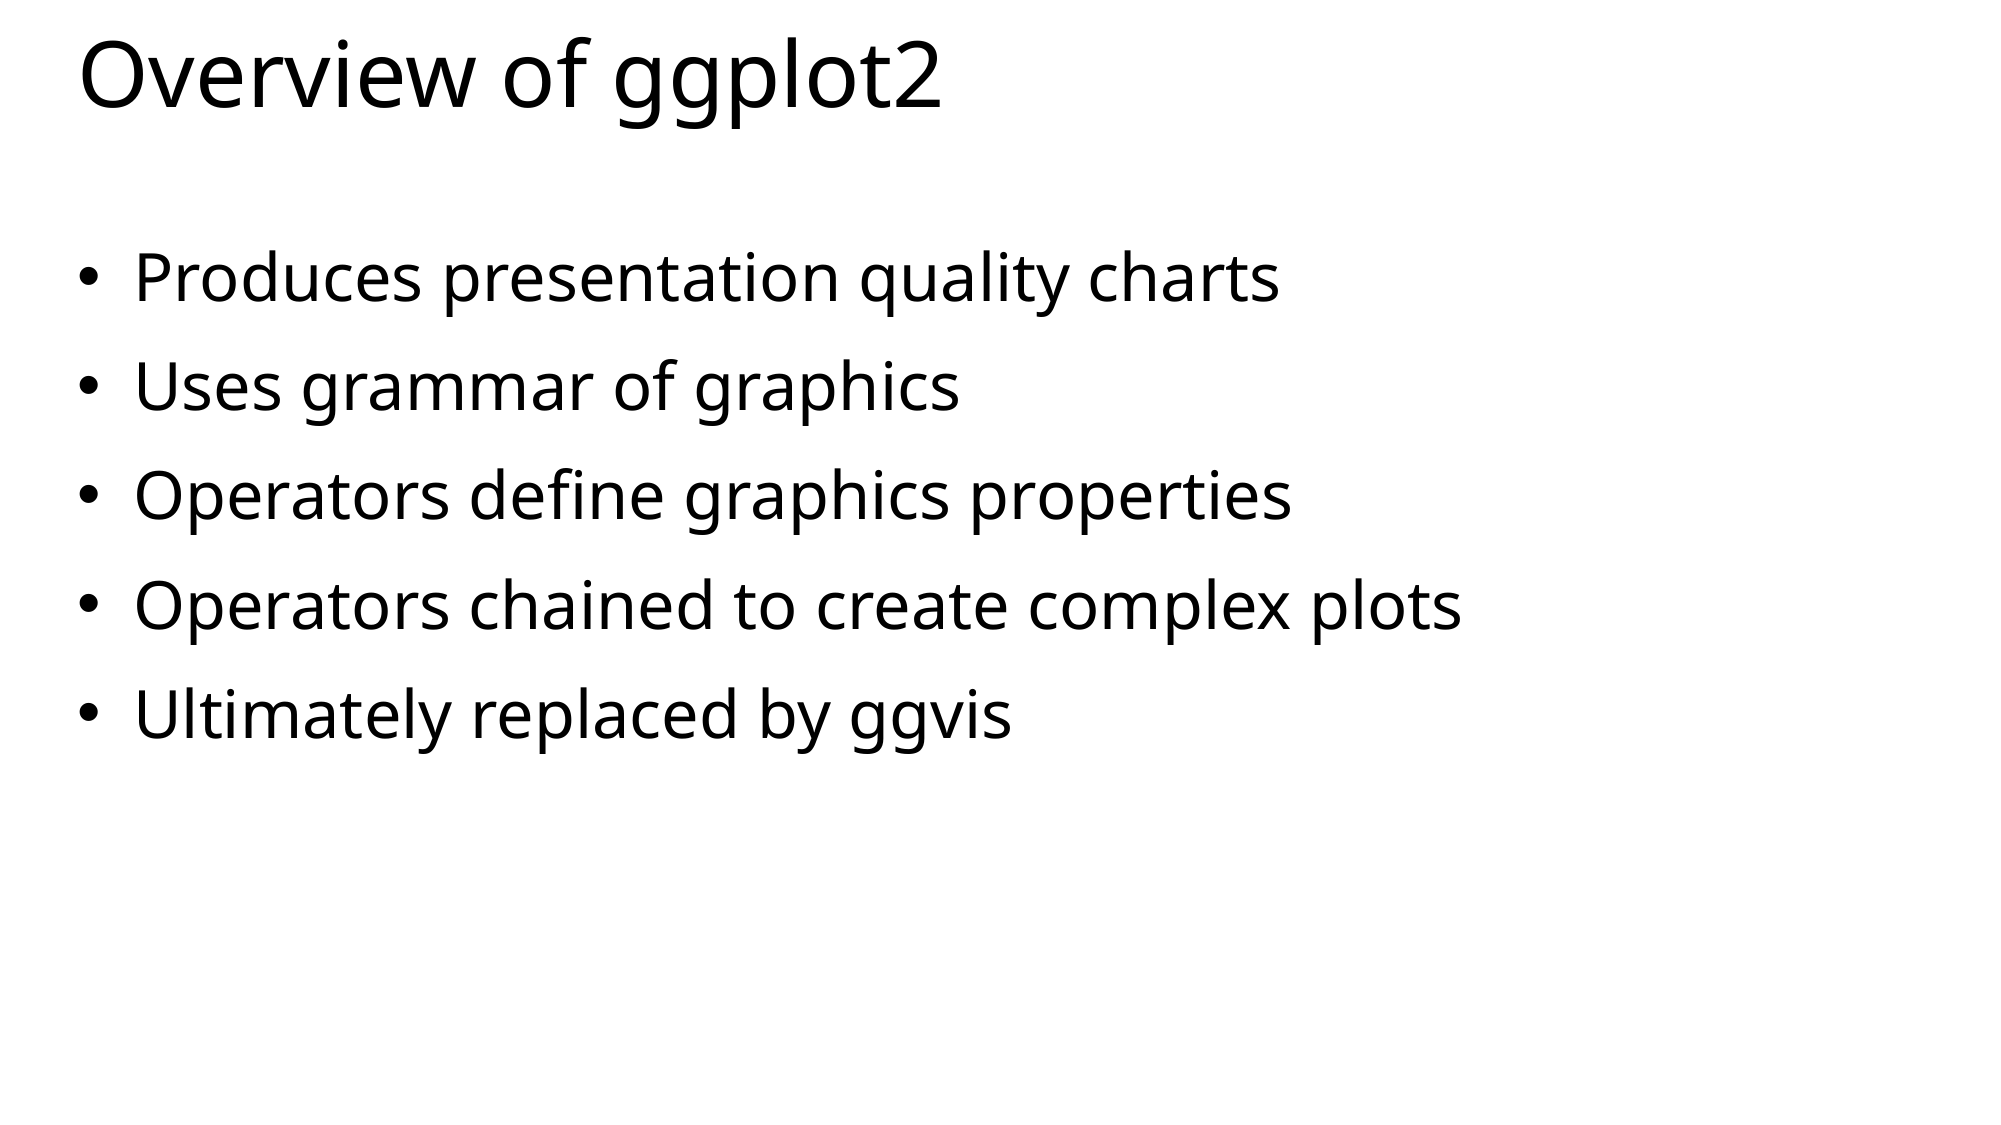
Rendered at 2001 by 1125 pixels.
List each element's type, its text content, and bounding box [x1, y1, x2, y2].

list Produces presentation quality charts Uses grammar of graphics Operators define graphics properties Operators chained to create complex plots Ultimately replaced by ggvis [62, 227, 1698, 1096]
title Overview of ggplot2 [62, 29, 1953, 205]
